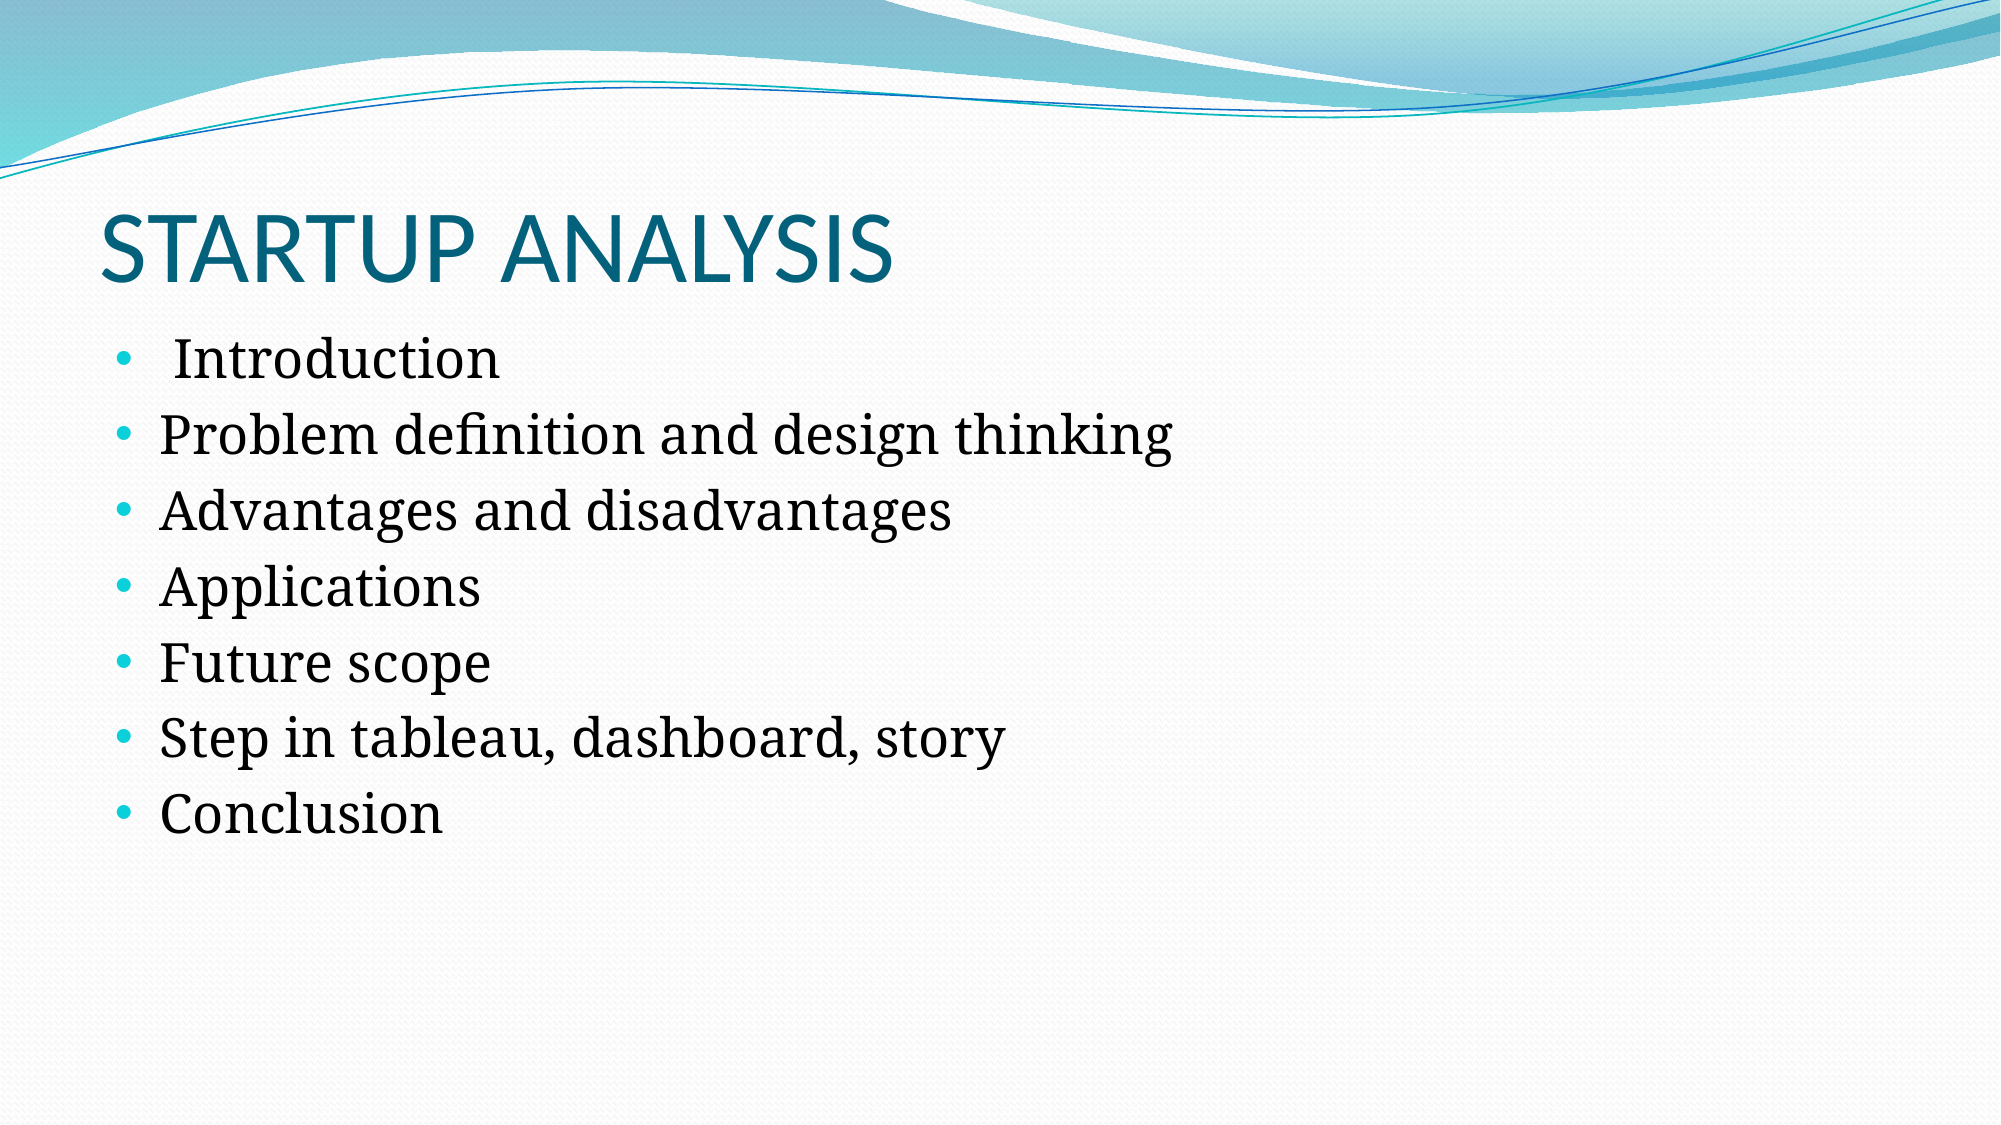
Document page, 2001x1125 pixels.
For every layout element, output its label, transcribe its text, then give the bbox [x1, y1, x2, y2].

list Introduction Problem definition and design thinking Advantages and disadvantages Applications Future scope Step in tableau, dashboard, story Conclusion [99, 317, 1900, 1038]
title STARTUP ANALYSIS [99, 115, 1900, 303]
